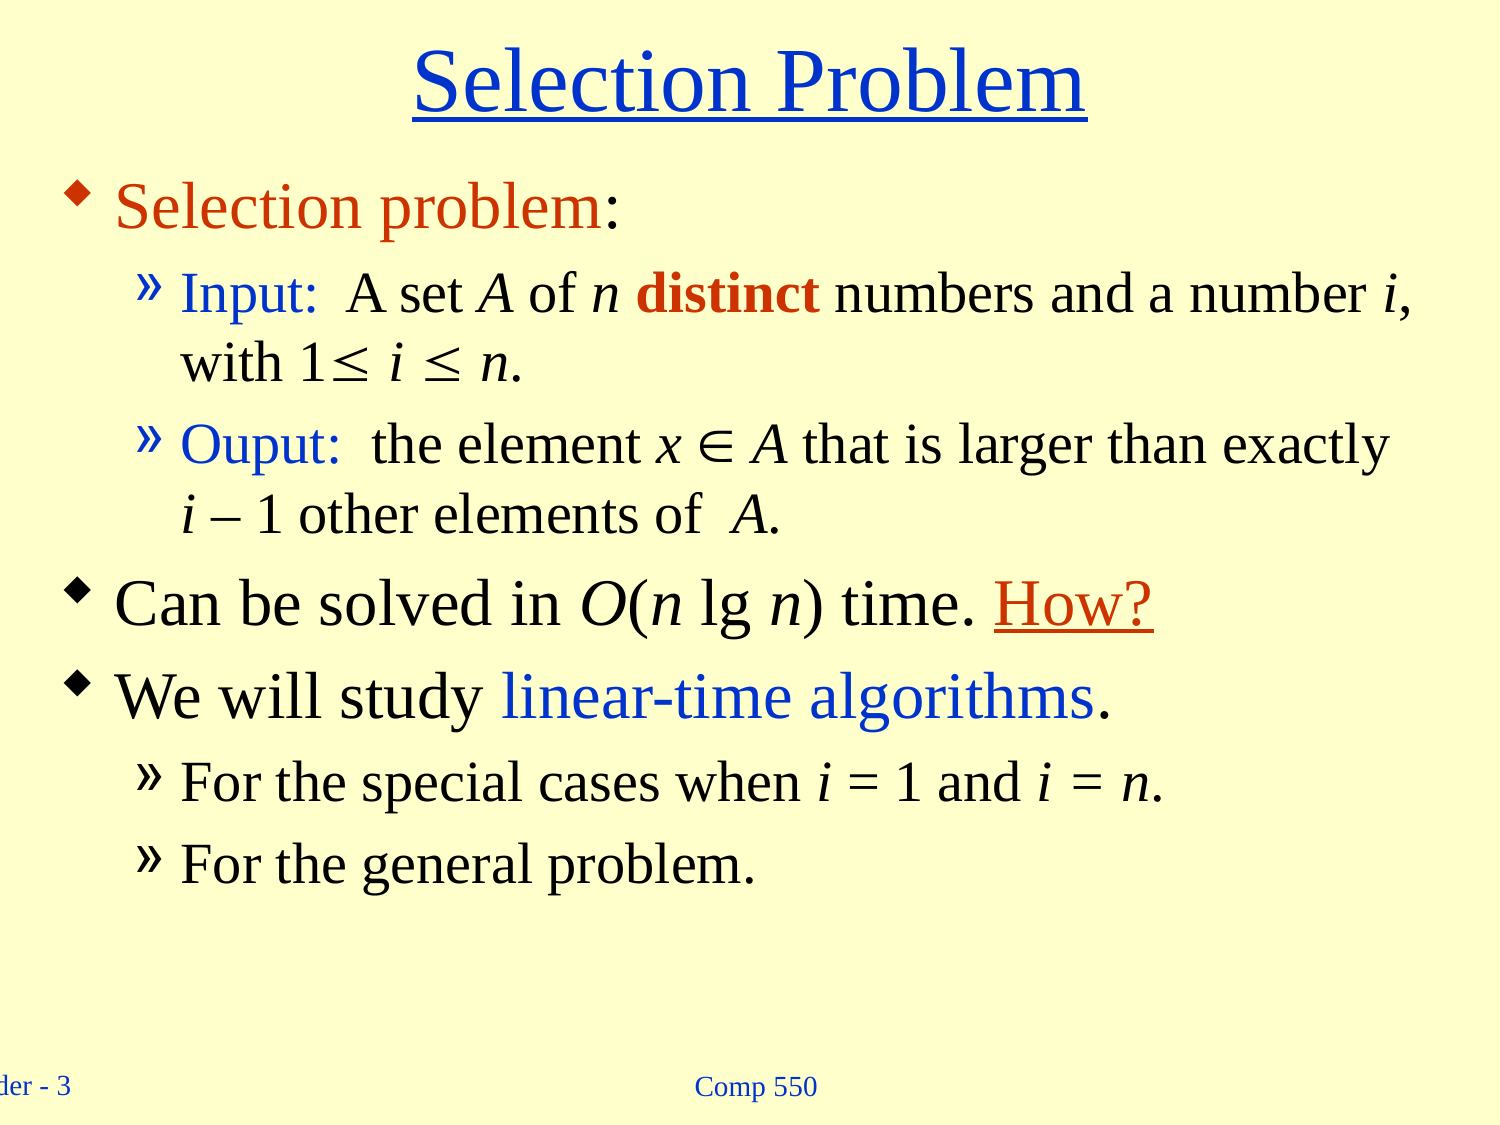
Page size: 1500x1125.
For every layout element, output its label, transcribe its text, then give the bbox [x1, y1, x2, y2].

list Selection problem: Input: A set A of n distinct numbers and a number i, with 1 i  n. Ouput: the element x  A that is larger than exactly i – 1 other elements of A. Can be solved in O(n lg n) time. How? We will study linear-time algorithms. For the special cases when i = 1 and i = n. For the general problem. [43, 154, 1432, 1036]
footer Comp 550 [599, 1046, 913, 1123]
title Selection Problem [0, 0, 1500, 151]
